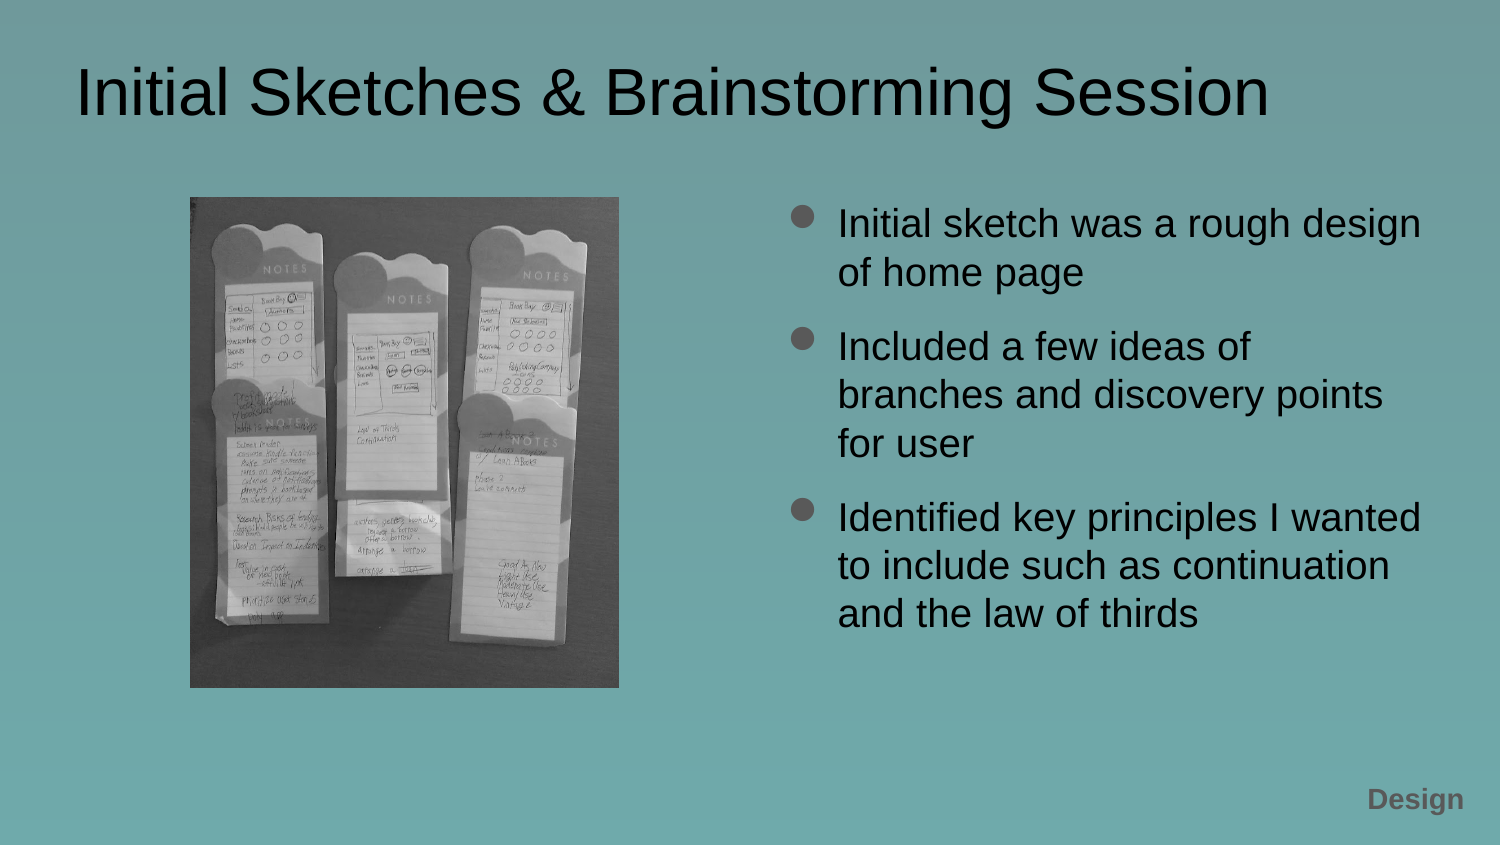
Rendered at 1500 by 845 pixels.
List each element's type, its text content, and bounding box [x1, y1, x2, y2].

title Initial Sketches & Brainstorming Session [75, 33, 1425, 175]
text_box Design [1312, 765, 1480, 830]
list Initial sketch was a rough design of home page Included a few ideas of branches and discovery points for user Identified key principles I wanted to include such as continuation and the law of thirds [766, 197, 1426, 688]
picture [189, 197, 619, 688]
